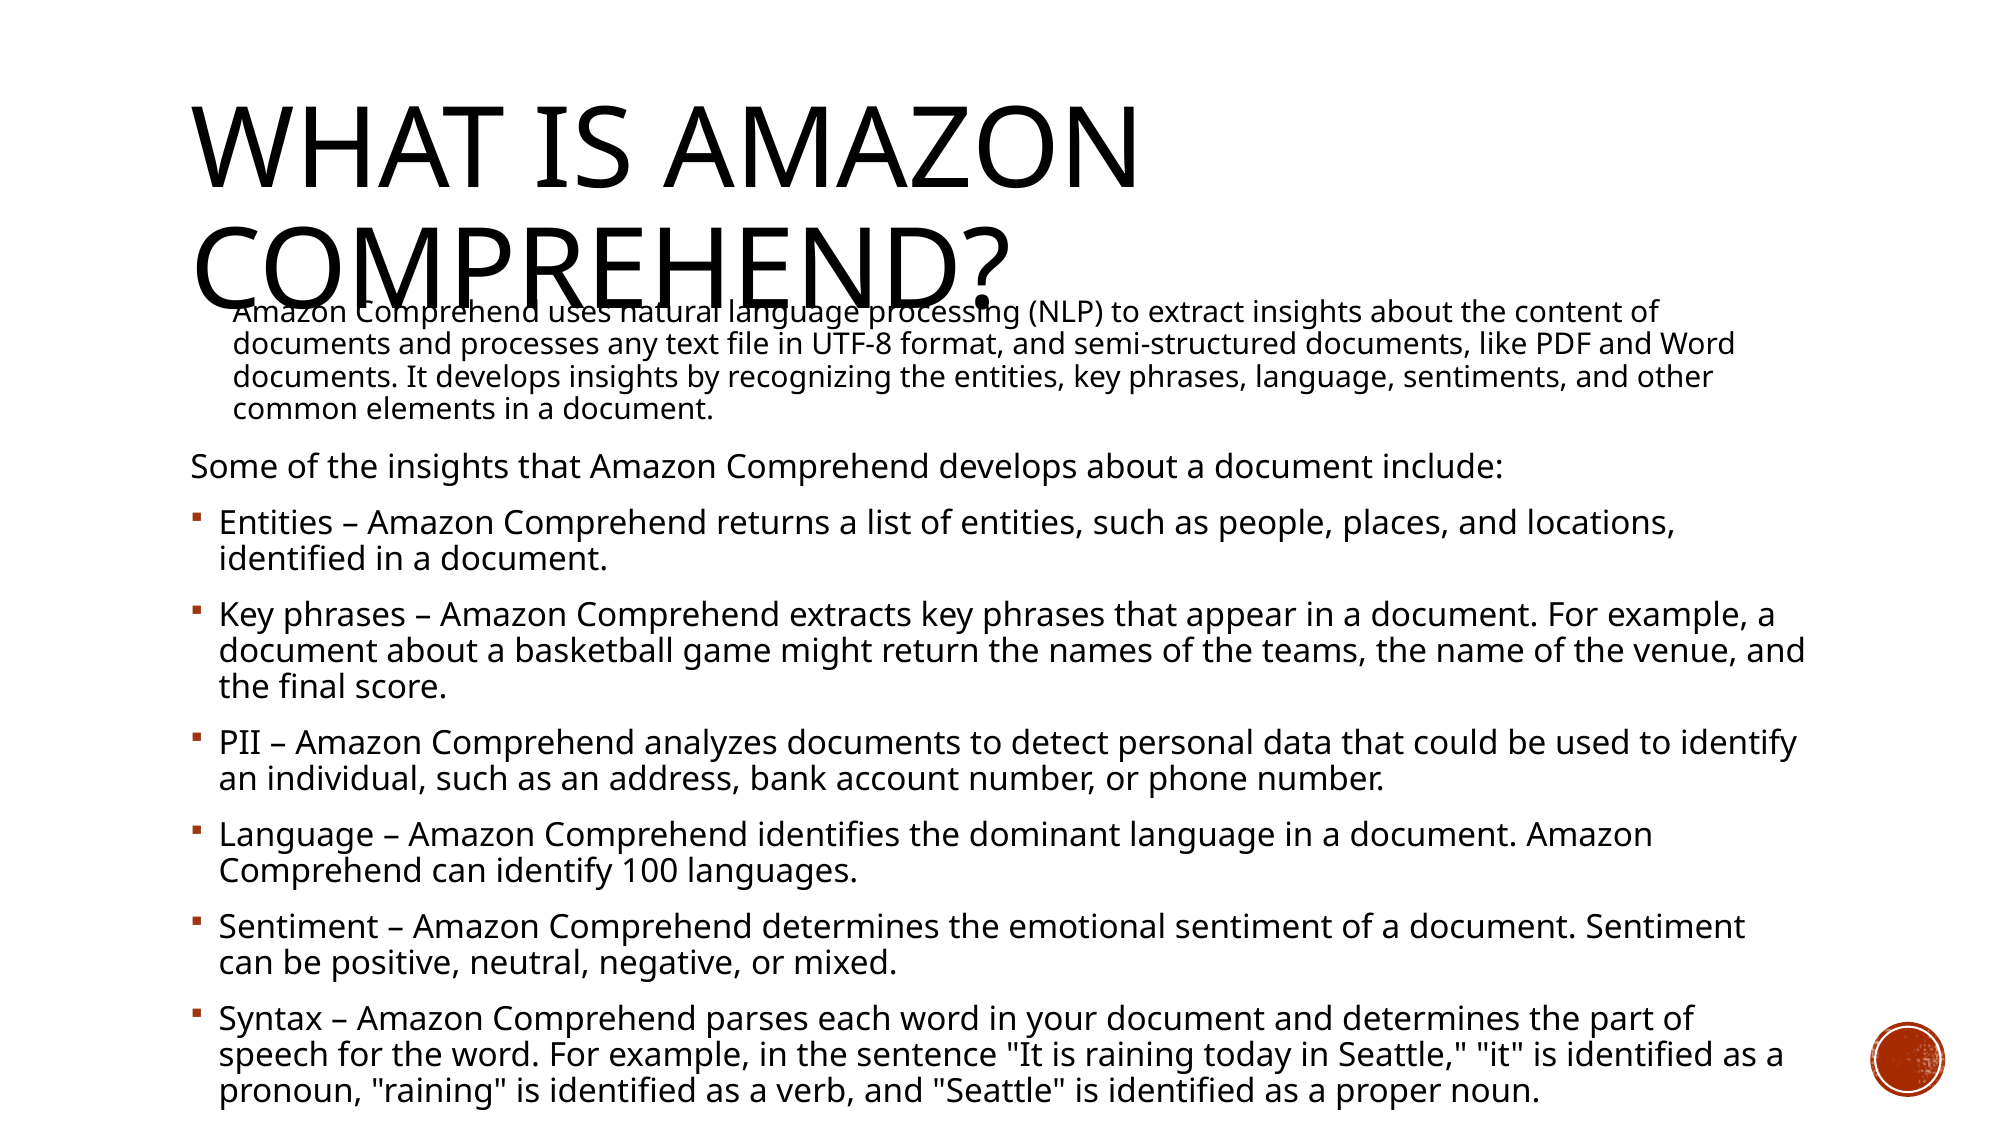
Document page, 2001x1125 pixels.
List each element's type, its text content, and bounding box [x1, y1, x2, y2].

list Amazon Comprehend uses natural language processing (NLP) to extract insights about the content of documents and processes any text file in UTF-8 format, and semi-structured documents, like PDF and Word documents. It develops insights by recognizing the entities, key phrases, language, sentiments, and other common elements in a document. Some of the insights that Amazon Comprehend develops about a document include: Entities – Amazon Comprehend returns a list of entities, such as people, places, and locations, identified in a document. Key phrases – Amazon Comprehend extracts key phrases that appear in a document. For example, a document about a basketball game might return the names of the teams, the name of the venue, and the final score. PII – Amazon Comprehend analyzes documents to detect personal data that could be used to identify an individual, such as an address, bank account number, or phone number. Language – Amazon Comprehend identifies the dominant language in a document. Amazon Comprehend can identify 100 languages. Sentiment – Amazon Comprehend determines the emotional sentiment of a document. Sentiment can be positive, neutral, negative, or mixed. Syntax – Amazon Comprehend parses each word in your document and determines the part of speech for the word. For example, in the sentence "It is raining today in Seattle," "it" is identified as a pronoun, "raining" is identified as a verb, and "Seattle" is identified as a proper noun. [175, 289, 1826, 1125]
title What Is Amazon Comprehend? [175, 79, 1826, 289]
